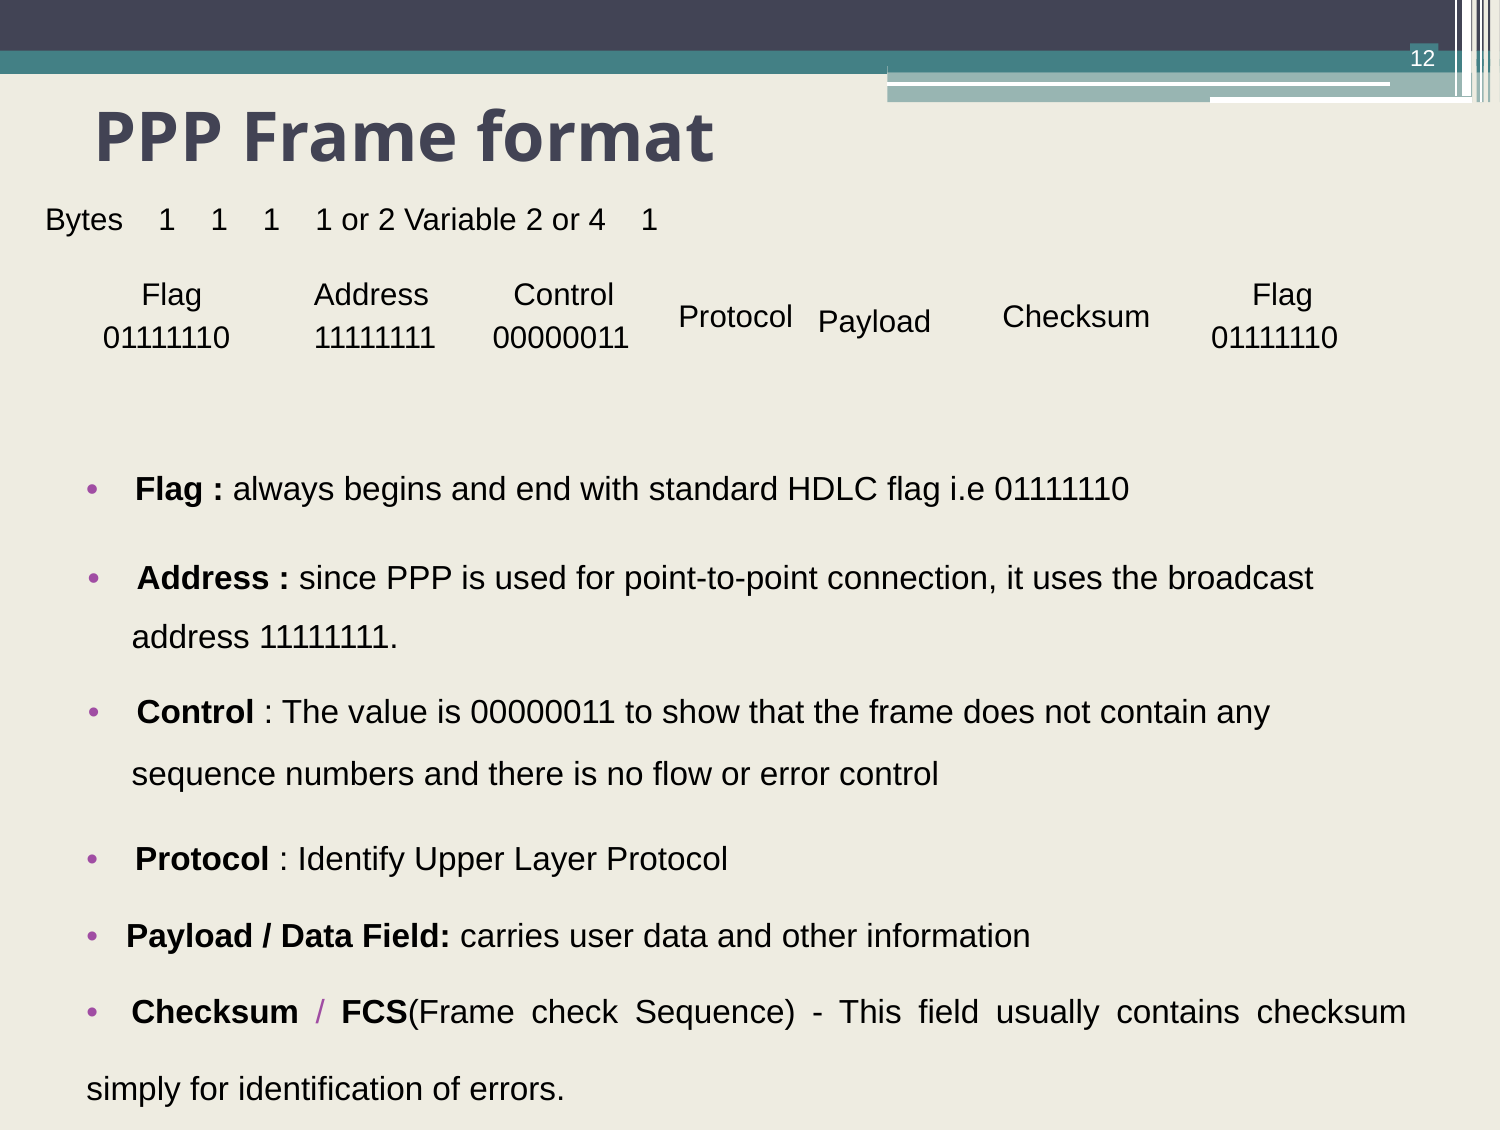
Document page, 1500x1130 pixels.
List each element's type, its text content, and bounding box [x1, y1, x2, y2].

text_box • Flag : always begins and end with standard HDLC flag i.e 01111110 • Address : since PPP is used for point-to-point connection, it uses the broadcast address 11111111. • Control : The value is 00000011 to show that the frame does not contain any sequence numbers and there is no flow or error control • Protocol : Identify Upper Layer Protocol • Payload / Data Field: carries user data and other information • Checksum / FCS(Frame check Sequence) - This field usually contains checksum simply for identification of errors. [86, 467, 1409, 1076]
table_header Control 00000011 [465, 245, 653, 387]
table_header Flag 01111110 [1178, 245, 1387, 387]
table_header Protocol [653, 245, 818, 387]
text_box 12 [1410, 43, 1439, 67]
text_box PPP Frame format [31, 92, 1348, 150]
table_header Checksum [979, 245, 1178, 387]
text_box Bytes 1 1 1 1 or 2 Variable 2 or 4 1 [44, 198, 1361, 233]
table_header Address 11111111 [278, 245, 465, 387]
table_header Flag 01111110 [65, 245, 278, 387]
table_header Payload [818, 245, 979, 387]
